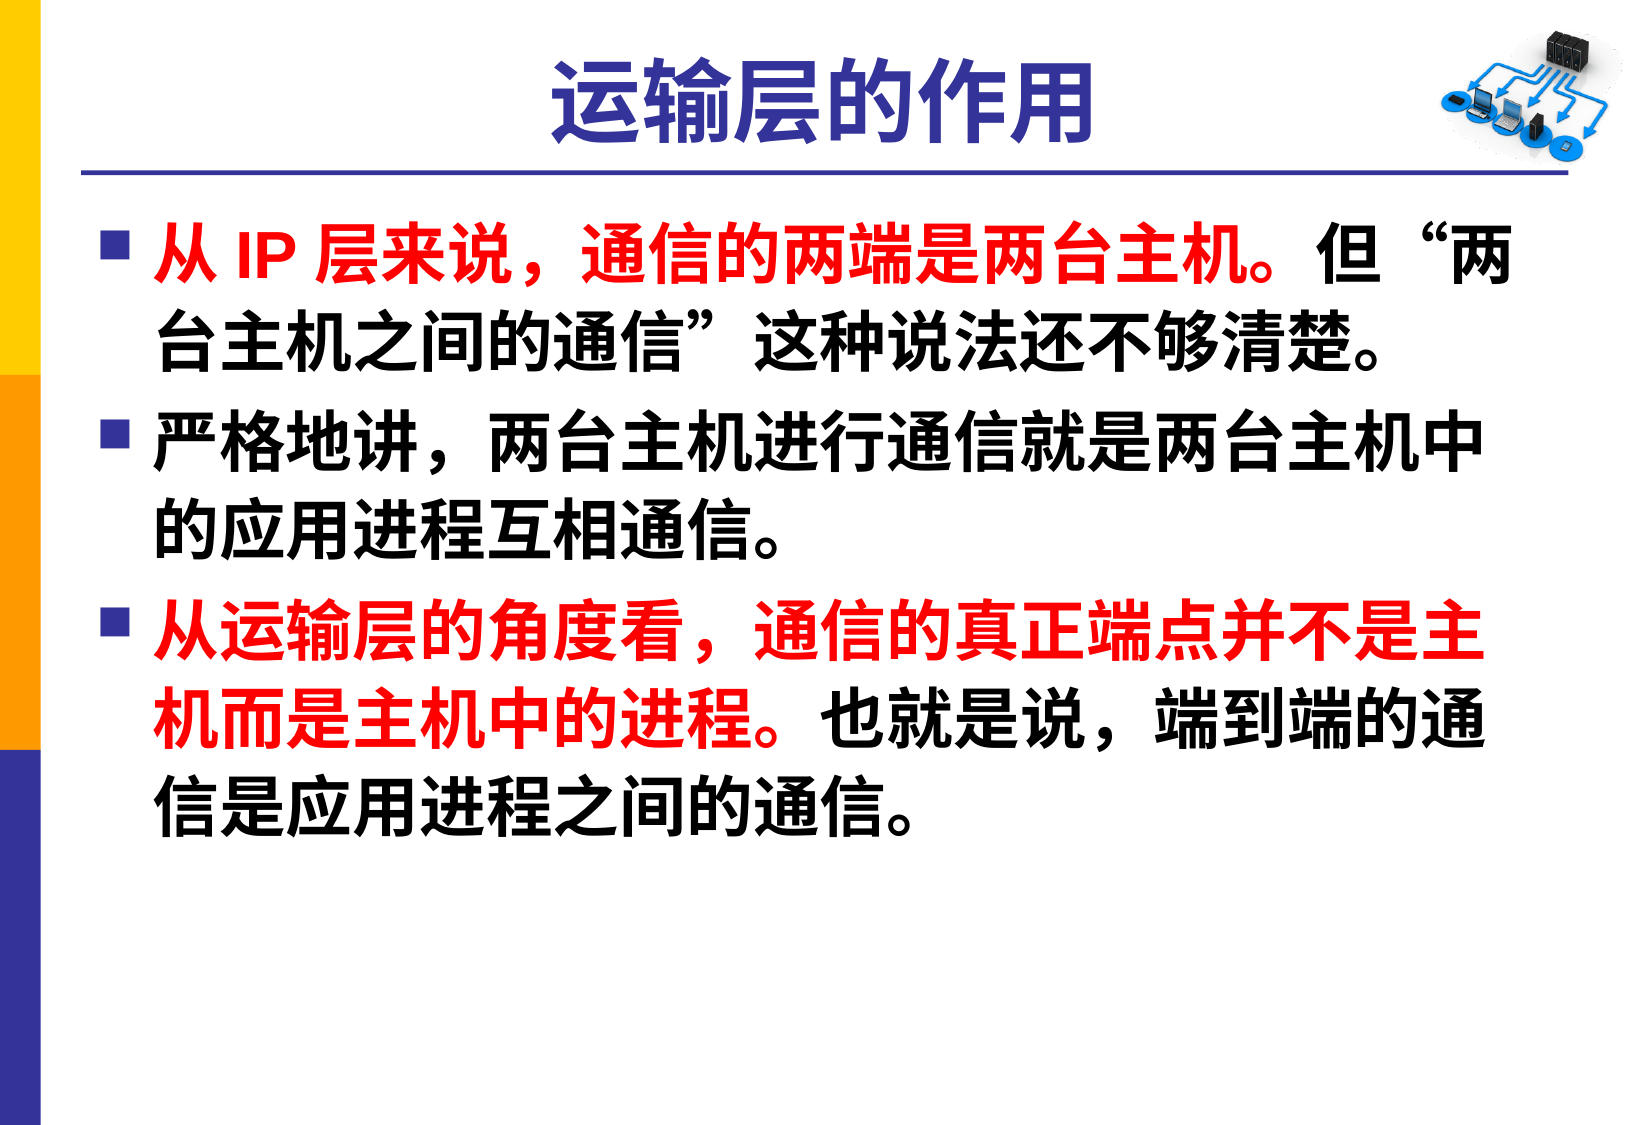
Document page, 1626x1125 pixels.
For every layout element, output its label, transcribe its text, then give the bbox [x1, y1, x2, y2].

list 从IP层来说，通信的两端是两台主机。但“两台主机之间的通信”这种说法还不够清楚。 严格地讲，两台主机进行通信就是两台主机中的应用进程互相通信。 从运输层的角度看，通信的真正端点并不是主机而是主机中的进程。也就是说，端到端的通信是应用进程之间的通信。 [81, 196, 1569, 1006]
title 运输层的作用 [81, 30, 1569, 161]
picture [1438, 30, 1624, 165]
